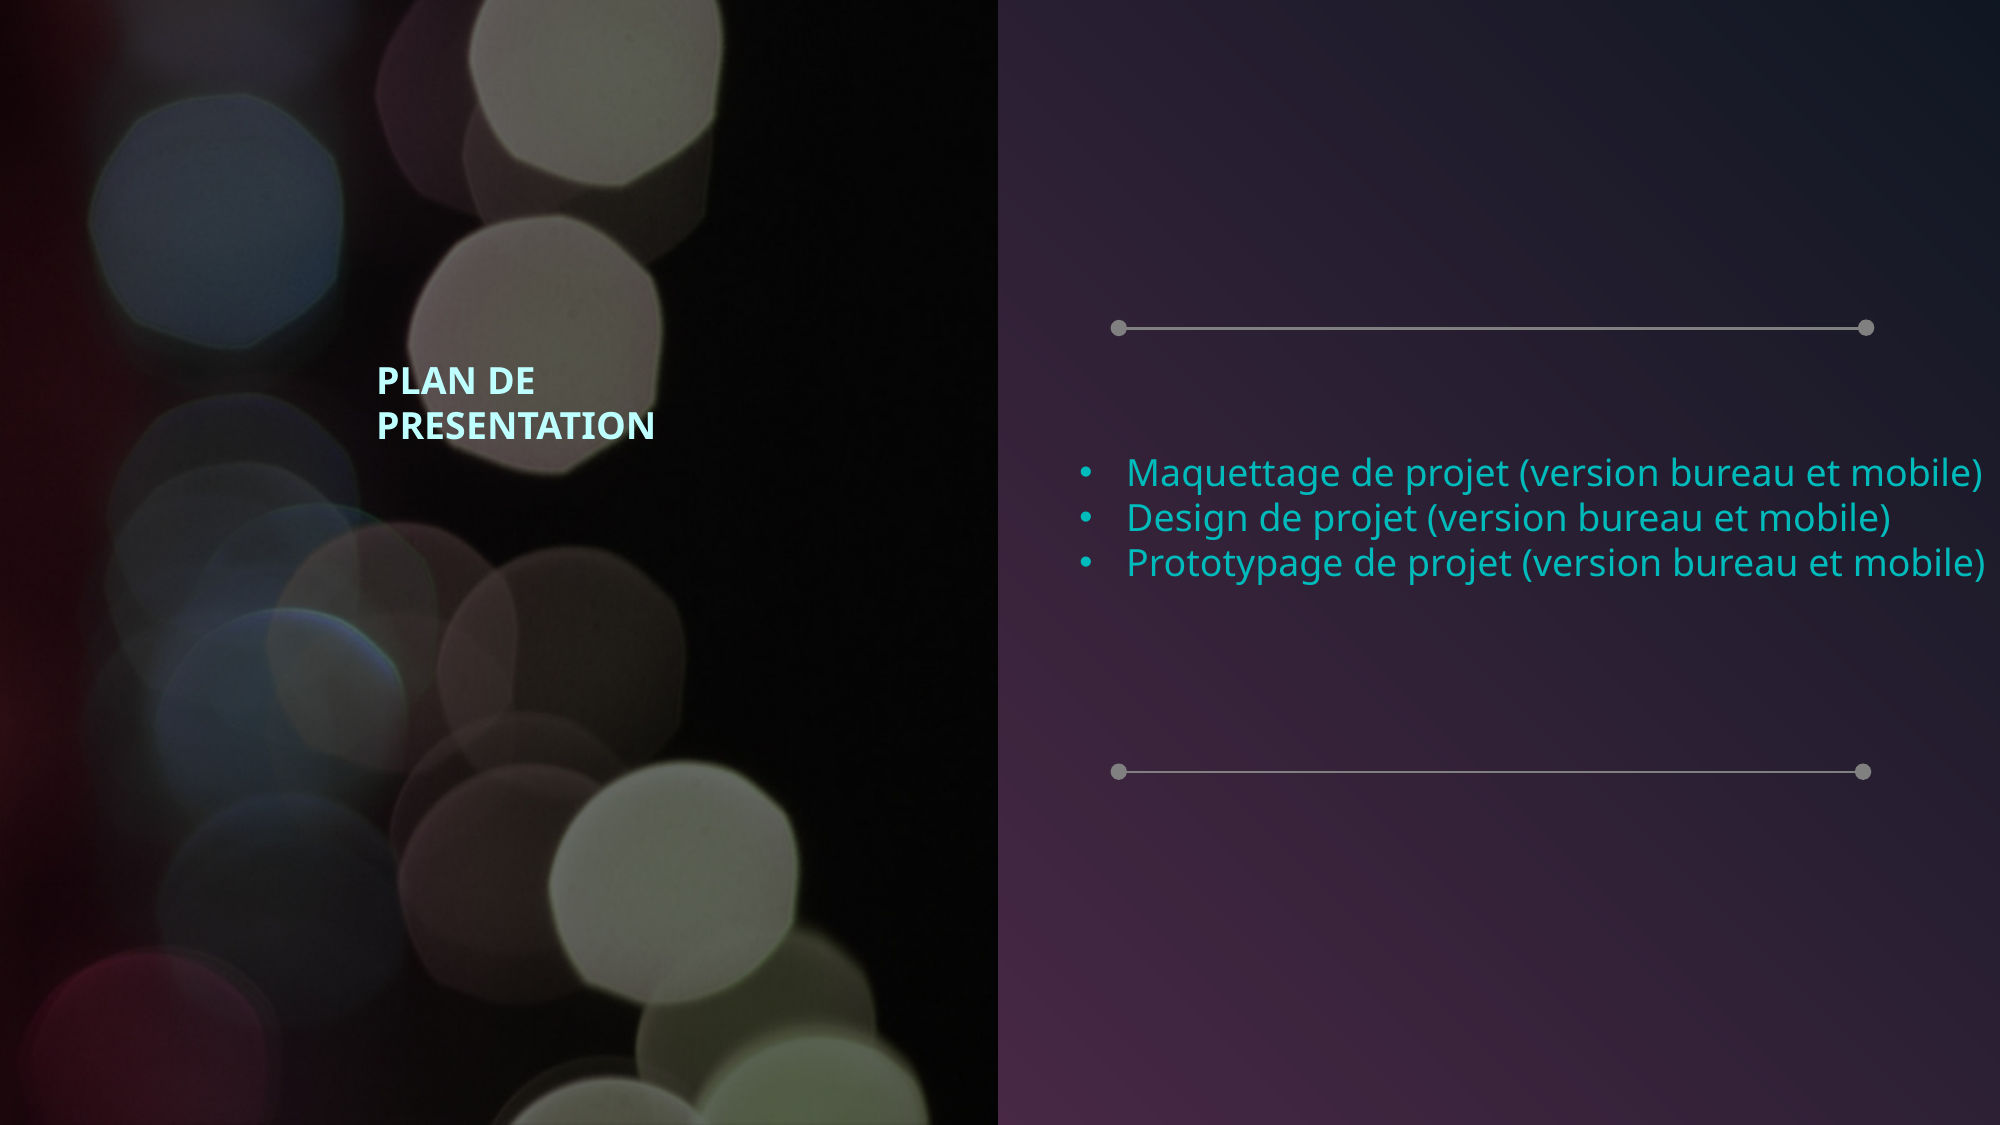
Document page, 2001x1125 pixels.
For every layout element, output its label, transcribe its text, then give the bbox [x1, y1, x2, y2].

picture [0, 0, 998, 1125]
text_box Maquettage de projet (version bureau et mobile) Design de projet (version bureau et mobile) Prototypage de projet (version bureau et mobile) [1064, 441, 2000, 681]
